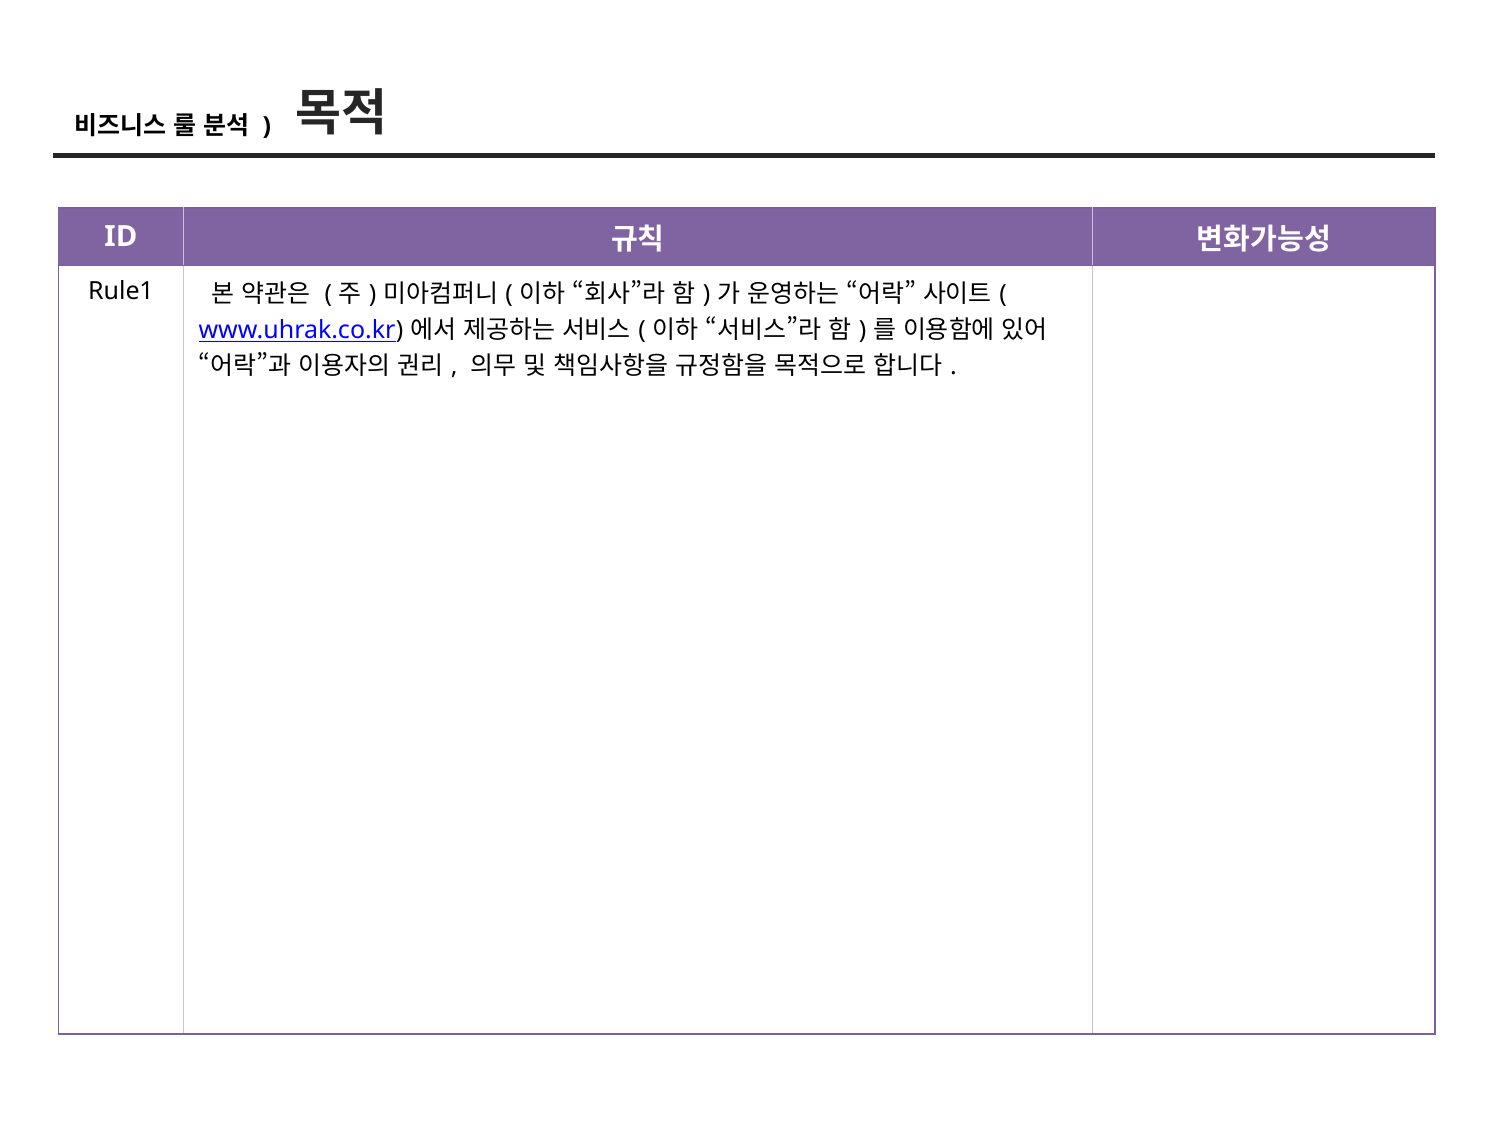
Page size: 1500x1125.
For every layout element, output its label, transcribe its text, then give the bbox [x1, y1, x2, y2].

text_box 비즈니스 룰 분석 ) [59, 101, 280, 147]
table_cell [1093, 266, 1434, 1033]
text_box 목적 [280, 73, 403, 148]
table_header 규칙 [184, 209, 1092, 265]
table_header ID [59, 209, 183, 265]
table_cell Rule1 [59, 266, 183, 1033]
table_cell 본 약관은 (주)미아컴퍼니(이하 “회사”라 함)가 운영하는 “어락” 사이트(www.uhrak.co.kr)에서 제공하는 서비스(이하 “서비스”라 함)를 이용함에 있어 “어락”과 이용자의 권리, 의무 및 책임사항을 규정함을 목적으로 합니다. [184, 266, 1092, 1033]
table_header 변화가능성 [1093, 209, 1434, 265]
